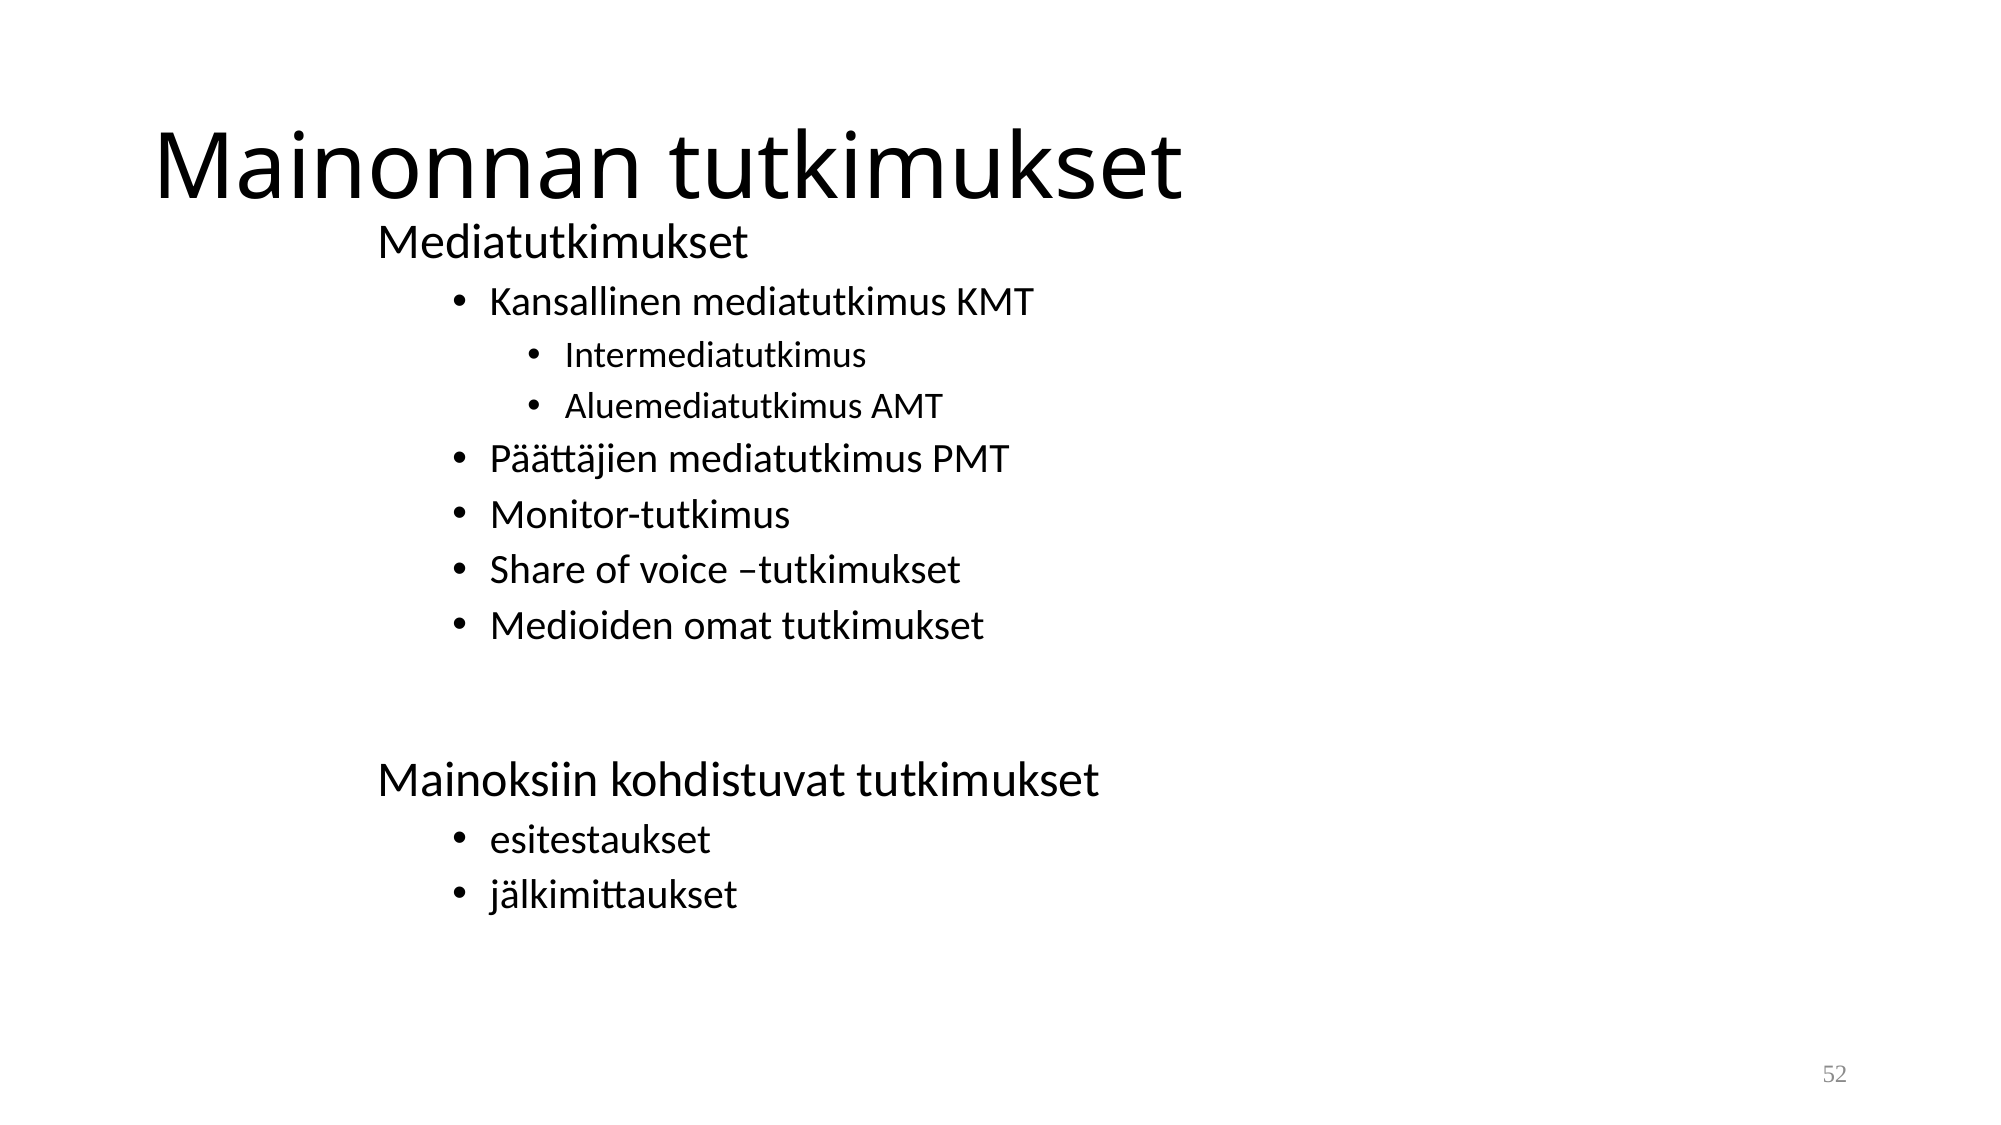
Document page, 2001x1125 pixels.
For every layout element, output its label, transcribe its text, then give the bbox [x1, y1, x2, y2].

title Mainonnan tutkimukset [137, 59, 1863, 278]
slide_number 52 [1412, 1042, 1863, 1103]
list Mediatutkimukset Kansallinen mediatutkimus KMT Intermediatutkimus Aluemediatutkimus AMT Päättäjien mediatutkimus PMT Monitor-tutkimus Share of voice –tutkimukset Medioiden omat tutkimukset Mainoksiin kohdistuvat tutkimukset esitestaukset jälkimittaukset [362, 208, 1638, 1000]
